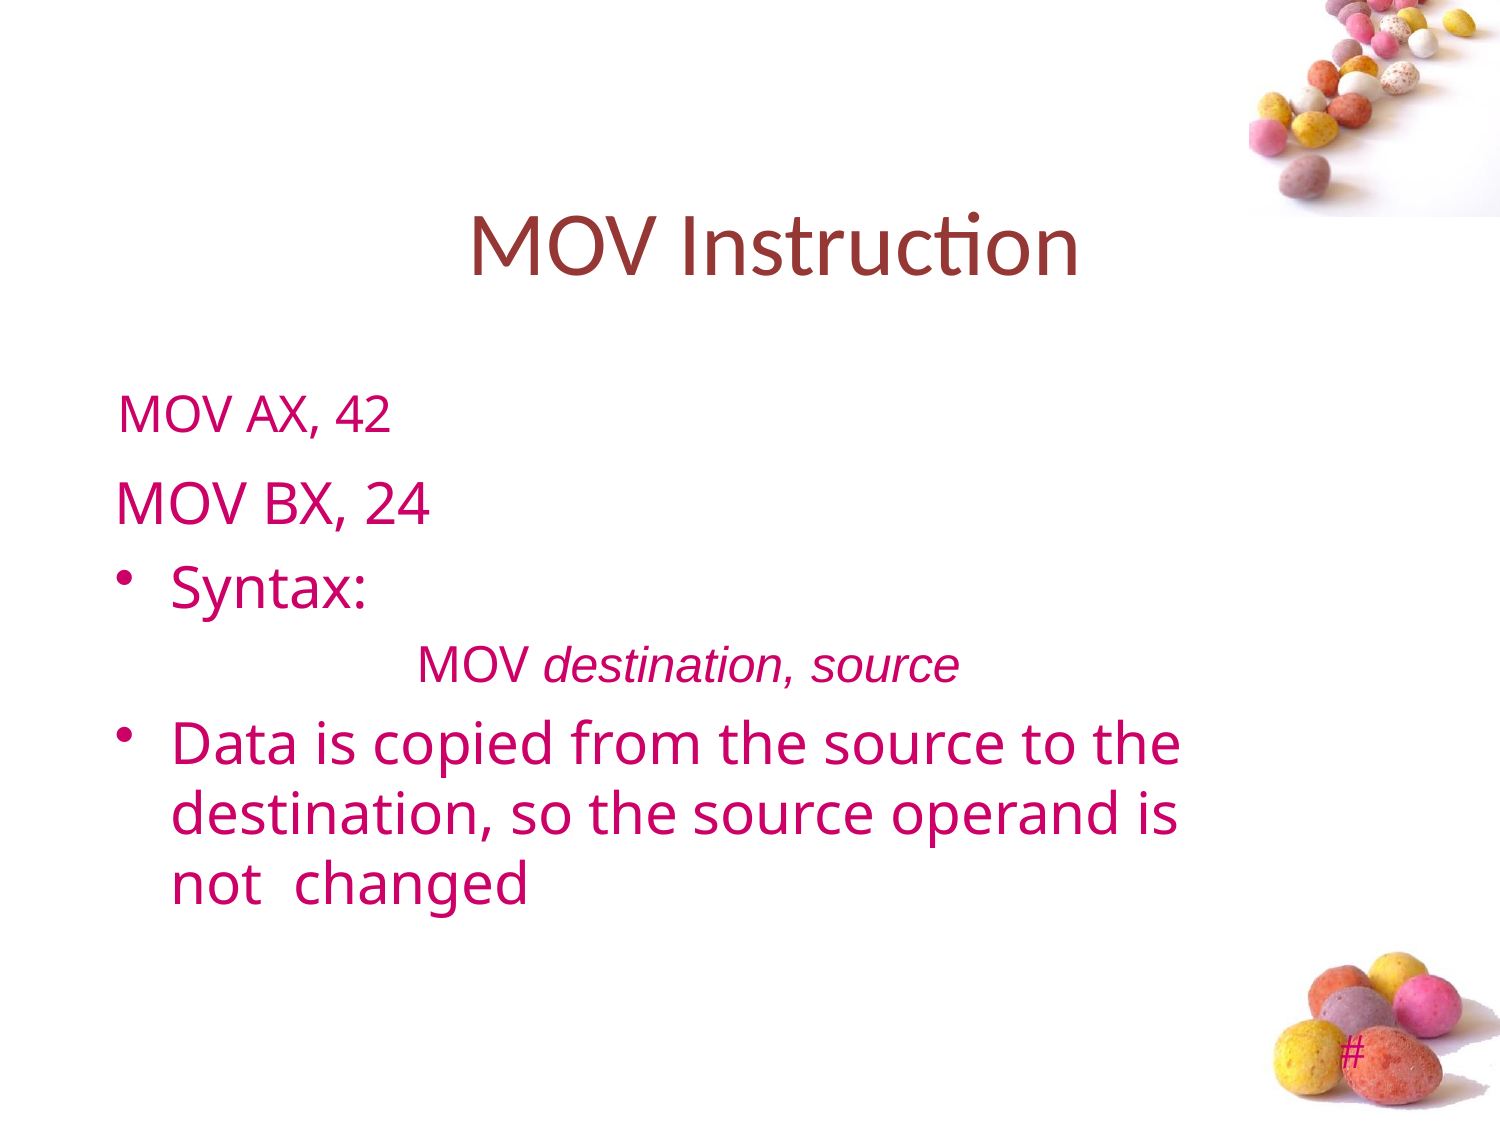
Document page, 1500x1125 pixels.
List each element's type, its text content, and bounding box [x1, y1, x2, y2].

text_box MOV Instruction [262, 176, 1288, 301]
picture [1262, 944, 1500, 1114]
text_box MOV BX, 24 Syntax: MOV destination, source Data is copied from the source to the destination, so the source operand is not changed [112, 450, 1225, 917]
picture [1249, 0, 1500, 217]
title MOV AX, 42 [113, 312, 1099, 450]
text_box # [1338, 1021, 1368, 1079]
